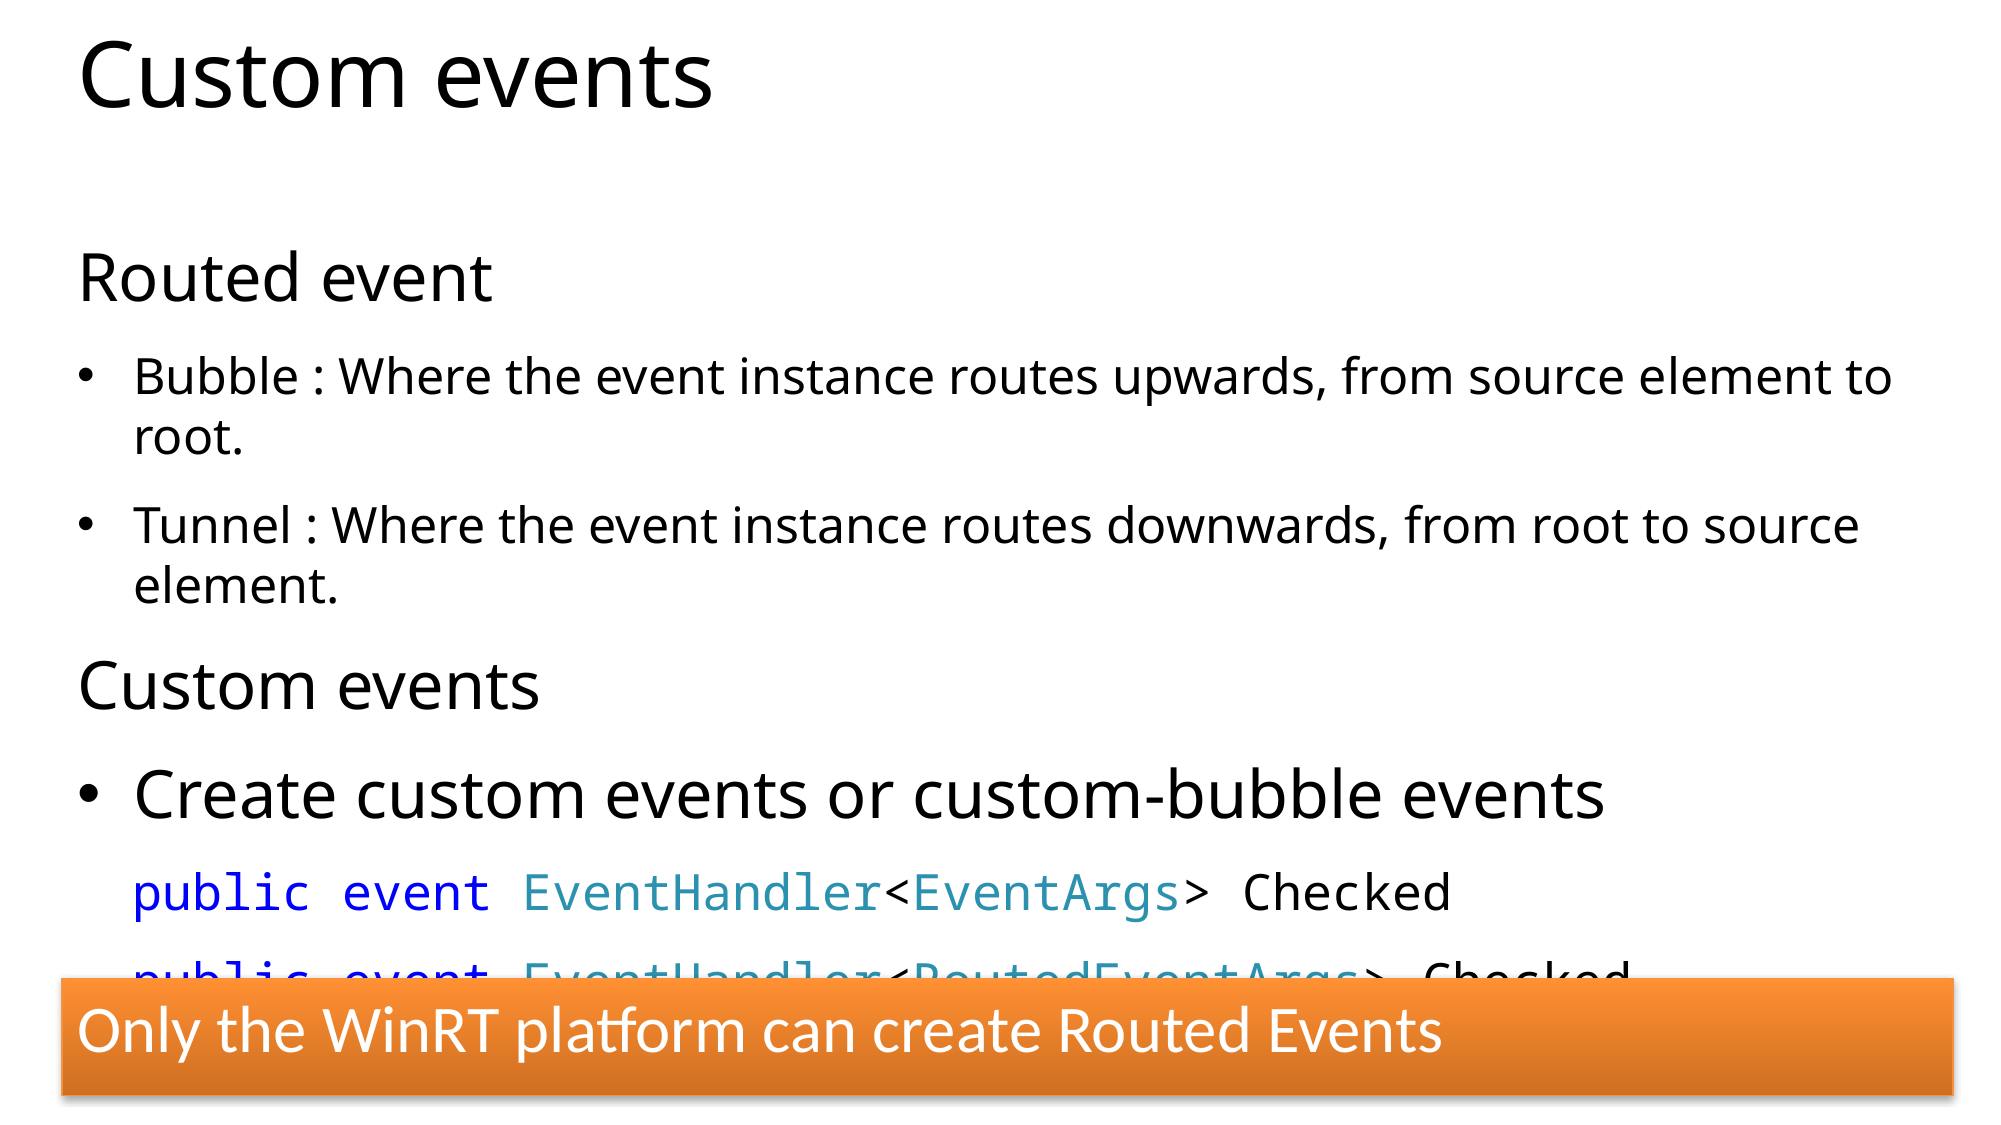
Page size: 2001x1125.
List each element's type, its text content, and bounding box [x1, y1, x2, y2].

list Routed event Bubble : Where the event instance routes upwards, from source element to root. Tunnel : Where the event instance routes downwards, from root to source element. Custom events Create custom events or custom-bubble events public event EventHandler<EventArgs> Checked public event EventHandler<RoutedEventArgs> Checked [62, 227, 1953, 976]
title Custom events [62, 29, 1953, 205]
text_box Only the WinRT platform can create Routed Events [61, 978, 1954, 1096]
